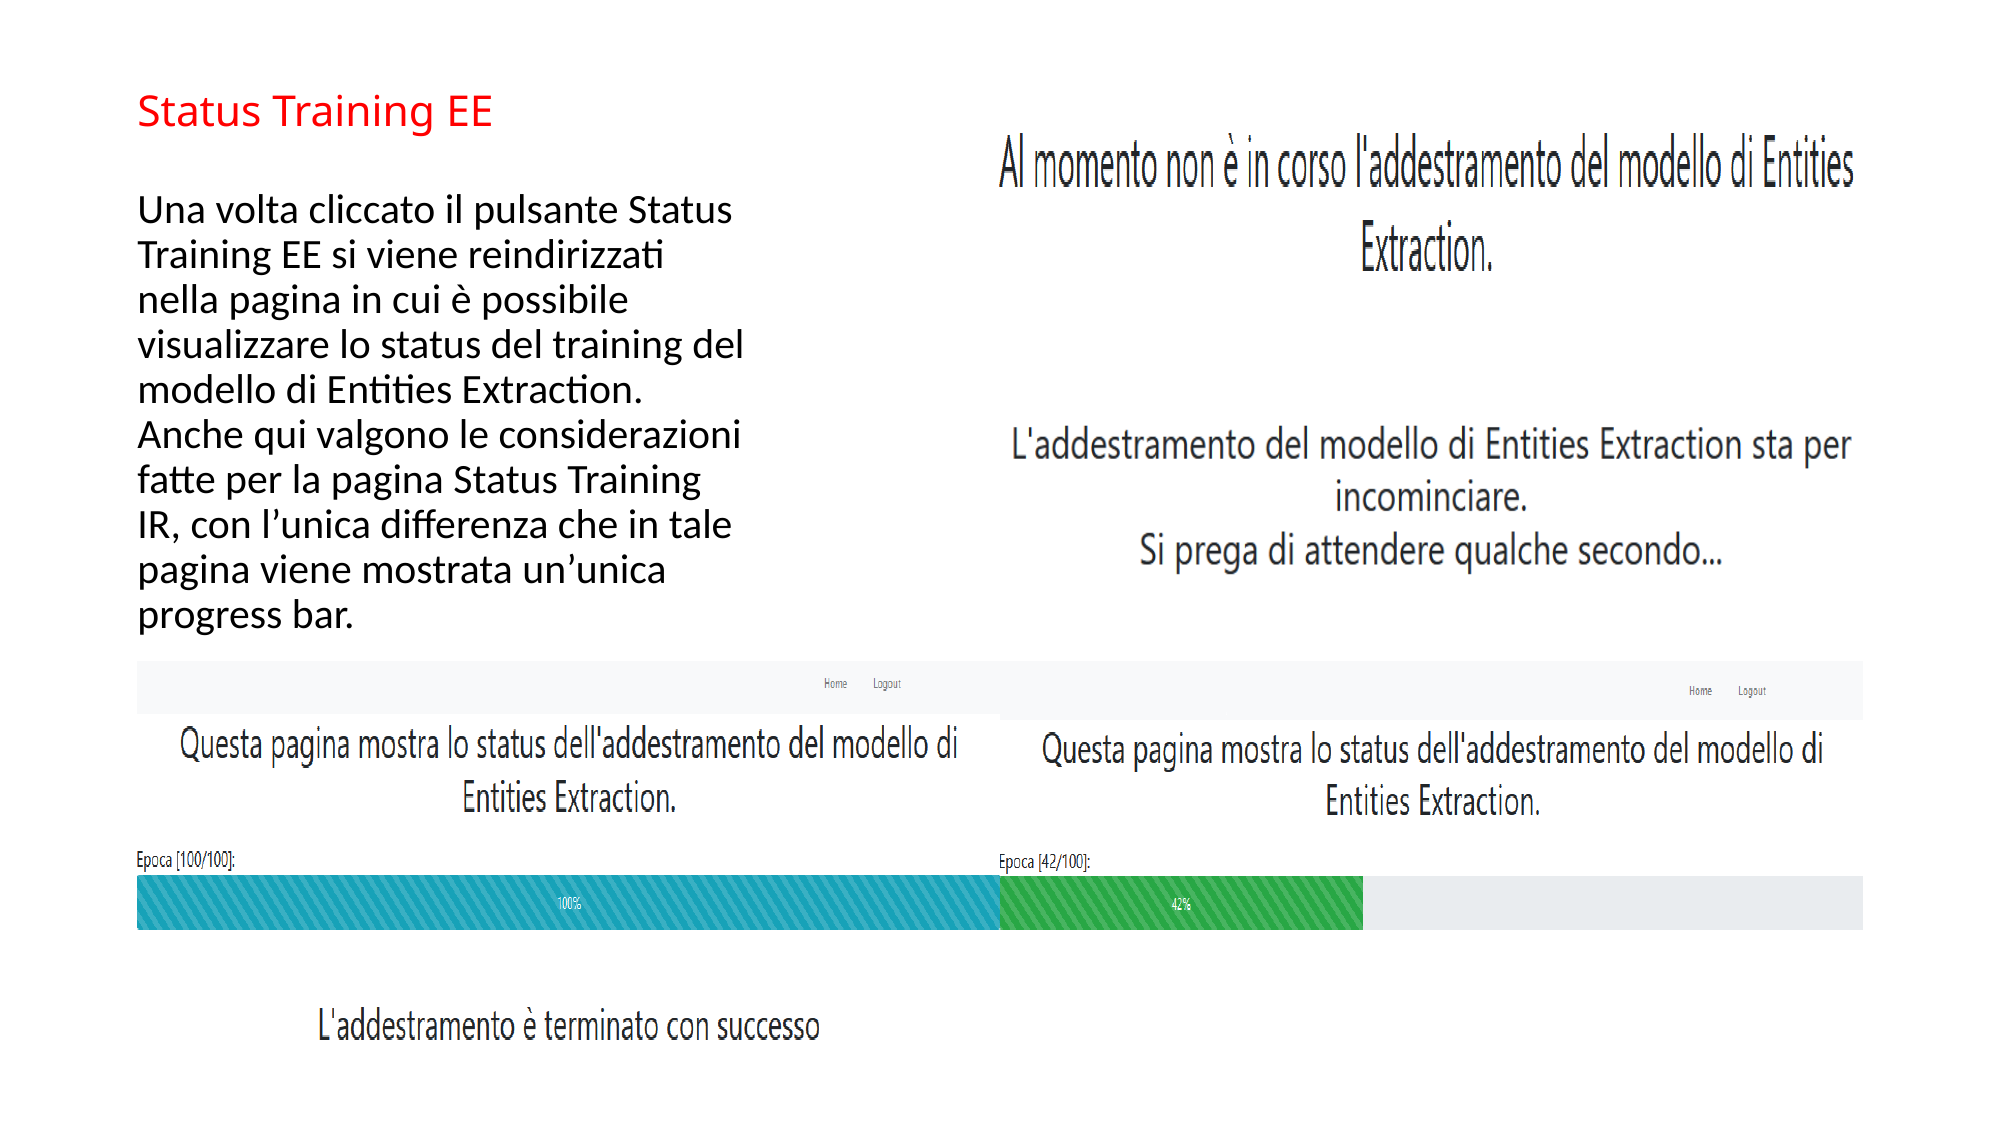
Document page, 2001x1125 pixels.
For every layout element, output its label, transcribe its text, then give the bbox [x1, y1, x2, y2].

title Status Training EE [122, 72, 519, 144]
picture [999, 107, 1863, 303]
picture [999, 404, 1863, 600]
picture [137, 661, 1863, 1073]
list Una volta cliccato il pulsante Status Training EE si viene reindirizzati nella pagina in cui è possibile visualizzare lo status del training del modello di Entities Extraction. Anche qui valgono le considerazioni fatte per la pagina Status Training IR, con l’unica differenza che in tale pagina viene mostrata un’unica progress bar. [122, 180, 768, 654]
